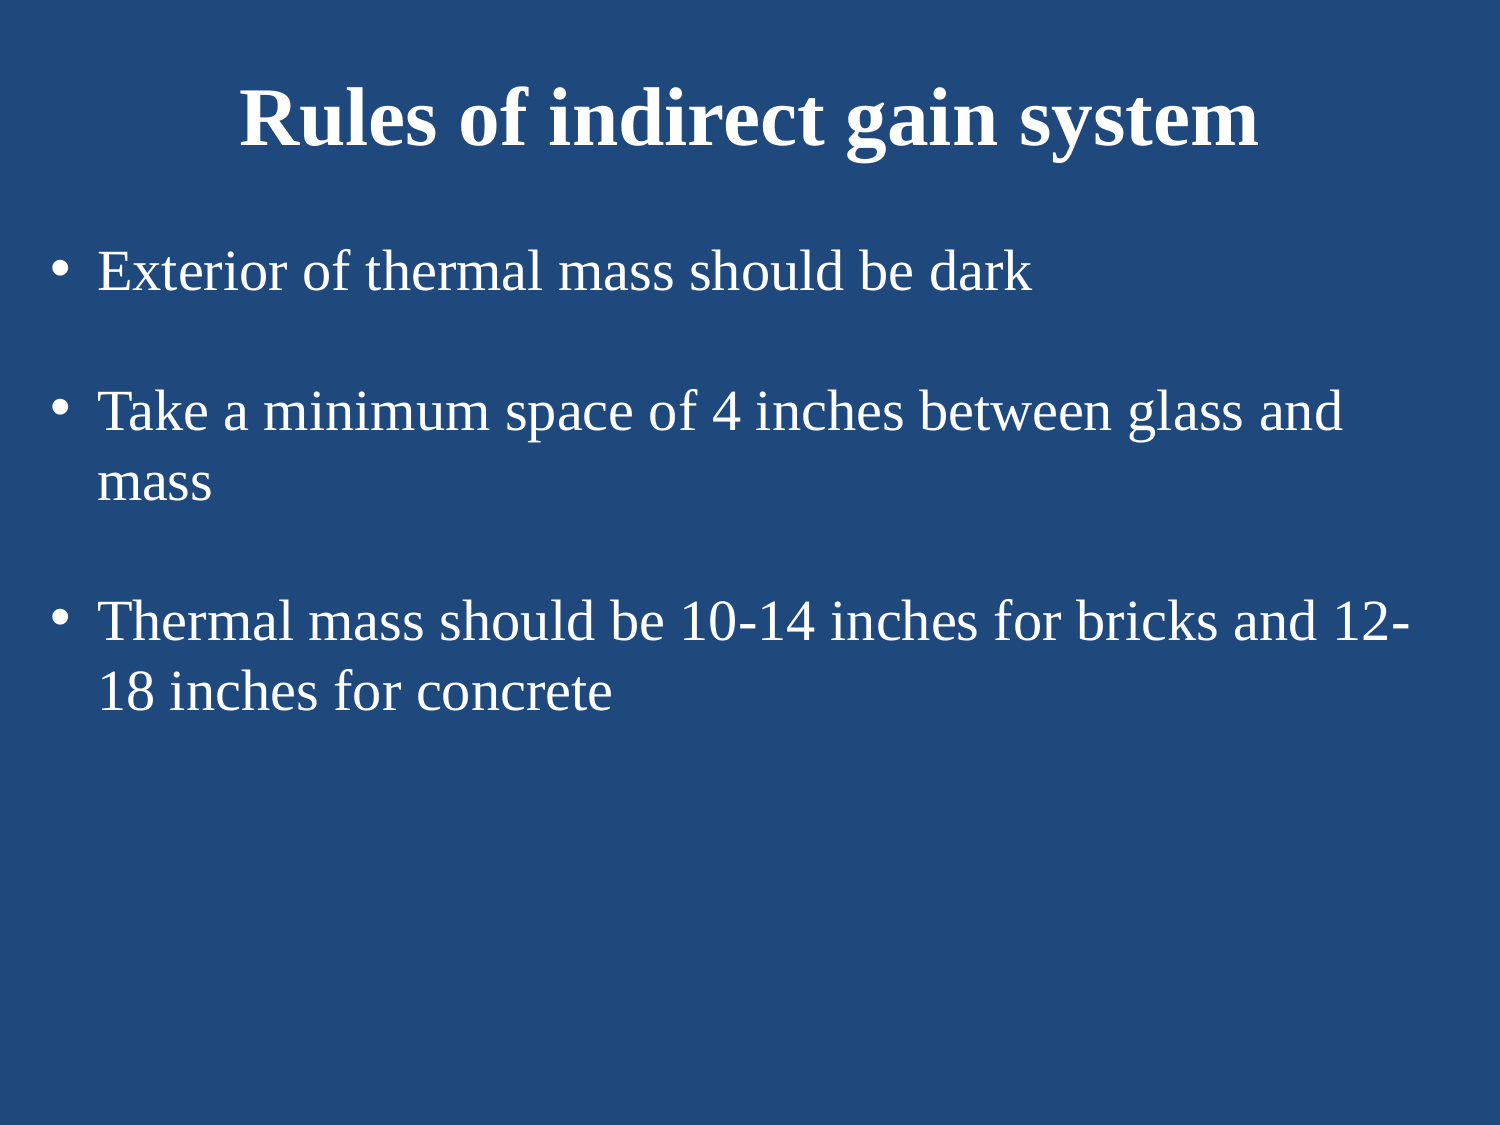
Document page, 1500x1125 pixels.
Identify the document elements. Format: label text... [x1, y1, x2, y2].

text_box Rules of indirect gain system Exterior of thermal mass should be dark Take a minimum space of 4 inches between glass and mass Thermal mass should be 10-14 inches for bricks and 12-18 inches for concrete [35, 54, 1465, 775]
